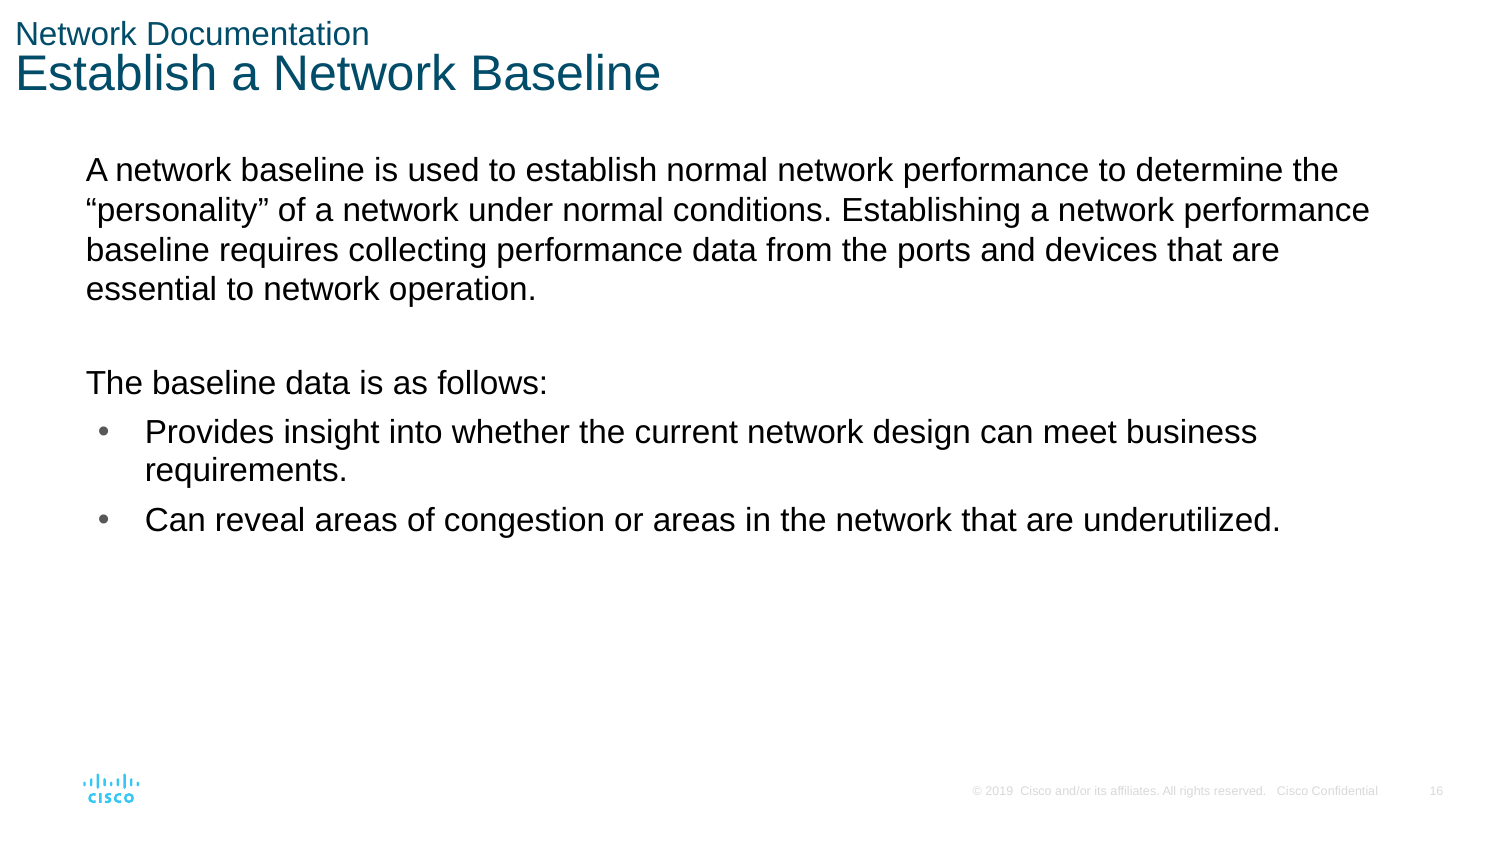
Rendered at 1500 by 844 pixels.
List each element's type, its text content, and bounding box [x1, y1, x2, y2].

title Network Documentation Establish a Network Baseline [0, 0, 1369, 121]
list A network baseline is used to establish normal network performance to determine the “personality” of a network under normal conditions. Establishing a network performance baseline requires collecting performance data from the ports and devices that are essential to network operation. The baseline data is as follows: Provides insight into whether the current network design can meet business requirements. Can reveal areas of congestion or areas in the network that are underutilized. [70, 140, 1430, 645]
